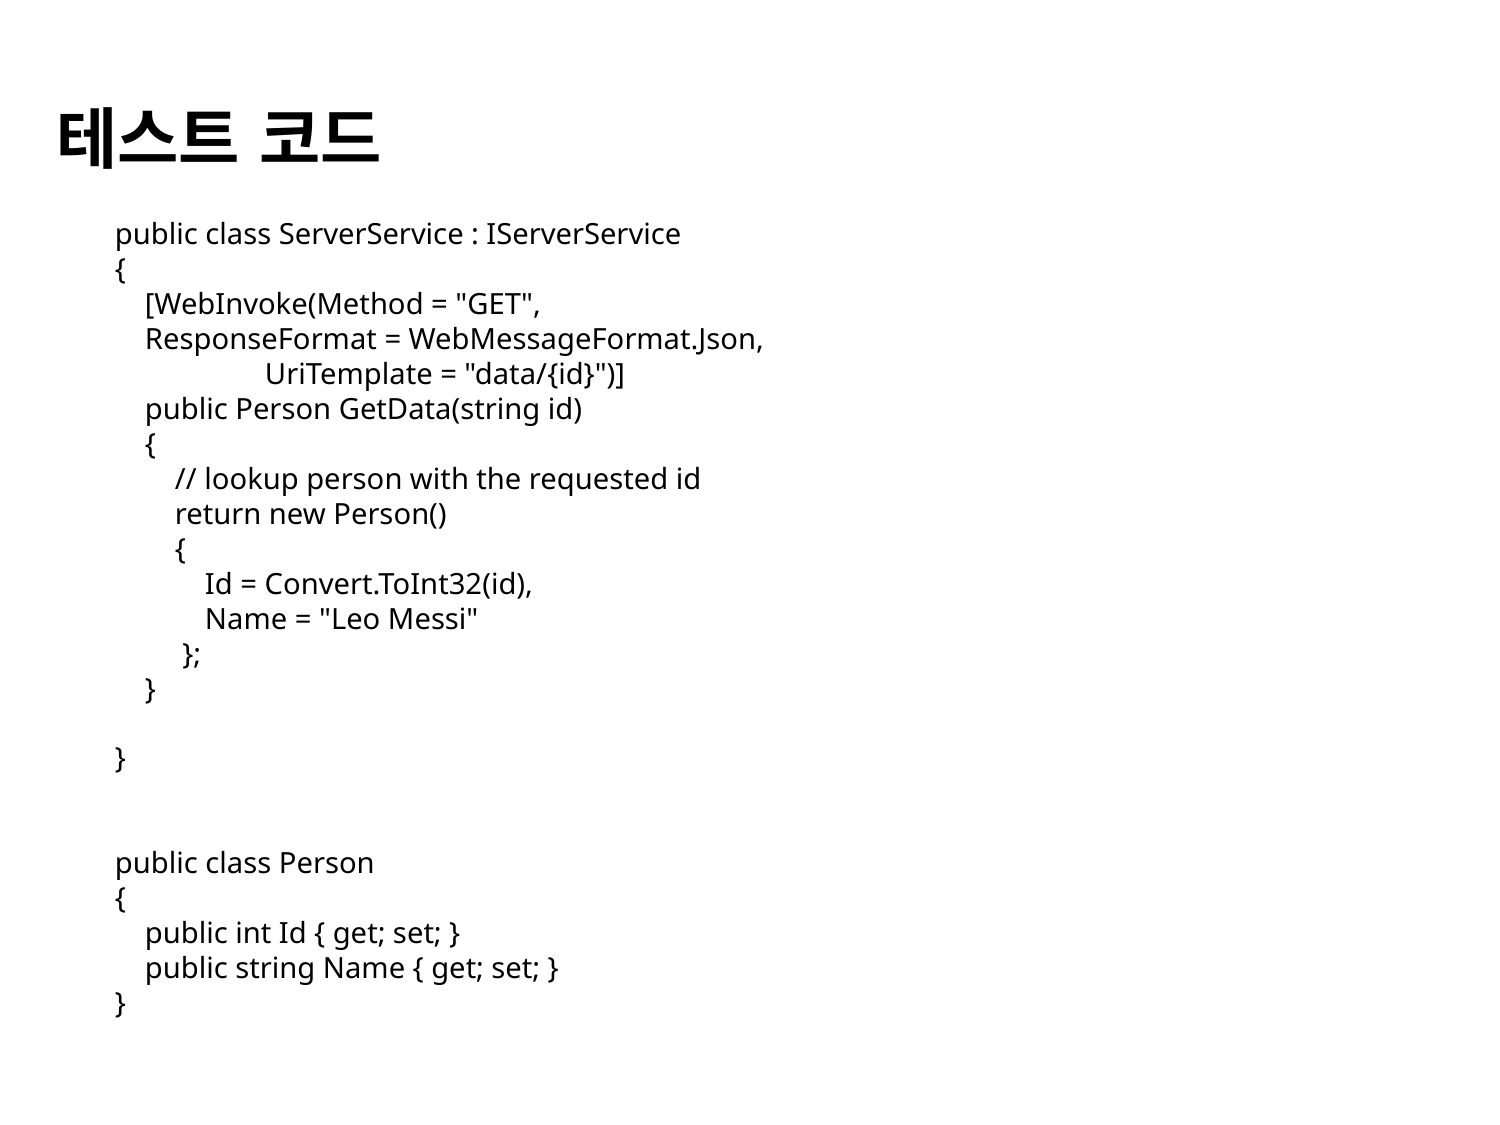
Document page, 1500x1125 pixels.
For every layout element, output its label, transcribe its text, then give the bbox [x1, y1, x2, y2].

text_box public class ServerService : IServerService { [WebInvoke(Method = "GET", ResponseFormat = WebMessageFormat.Json, UriTemplate = "data/{id}")] public Person GetData(string id) { // lookup person with the requested id return new Person() { Id = Convert.ToInt32(id), Name = "Leo Messi" }; } } public class Person { public int Id { get; set; } public string Name { get; set; } } [100, 208, 1436, 1027]
text_box 테스트 코드 [41, 89, 951, 185]
